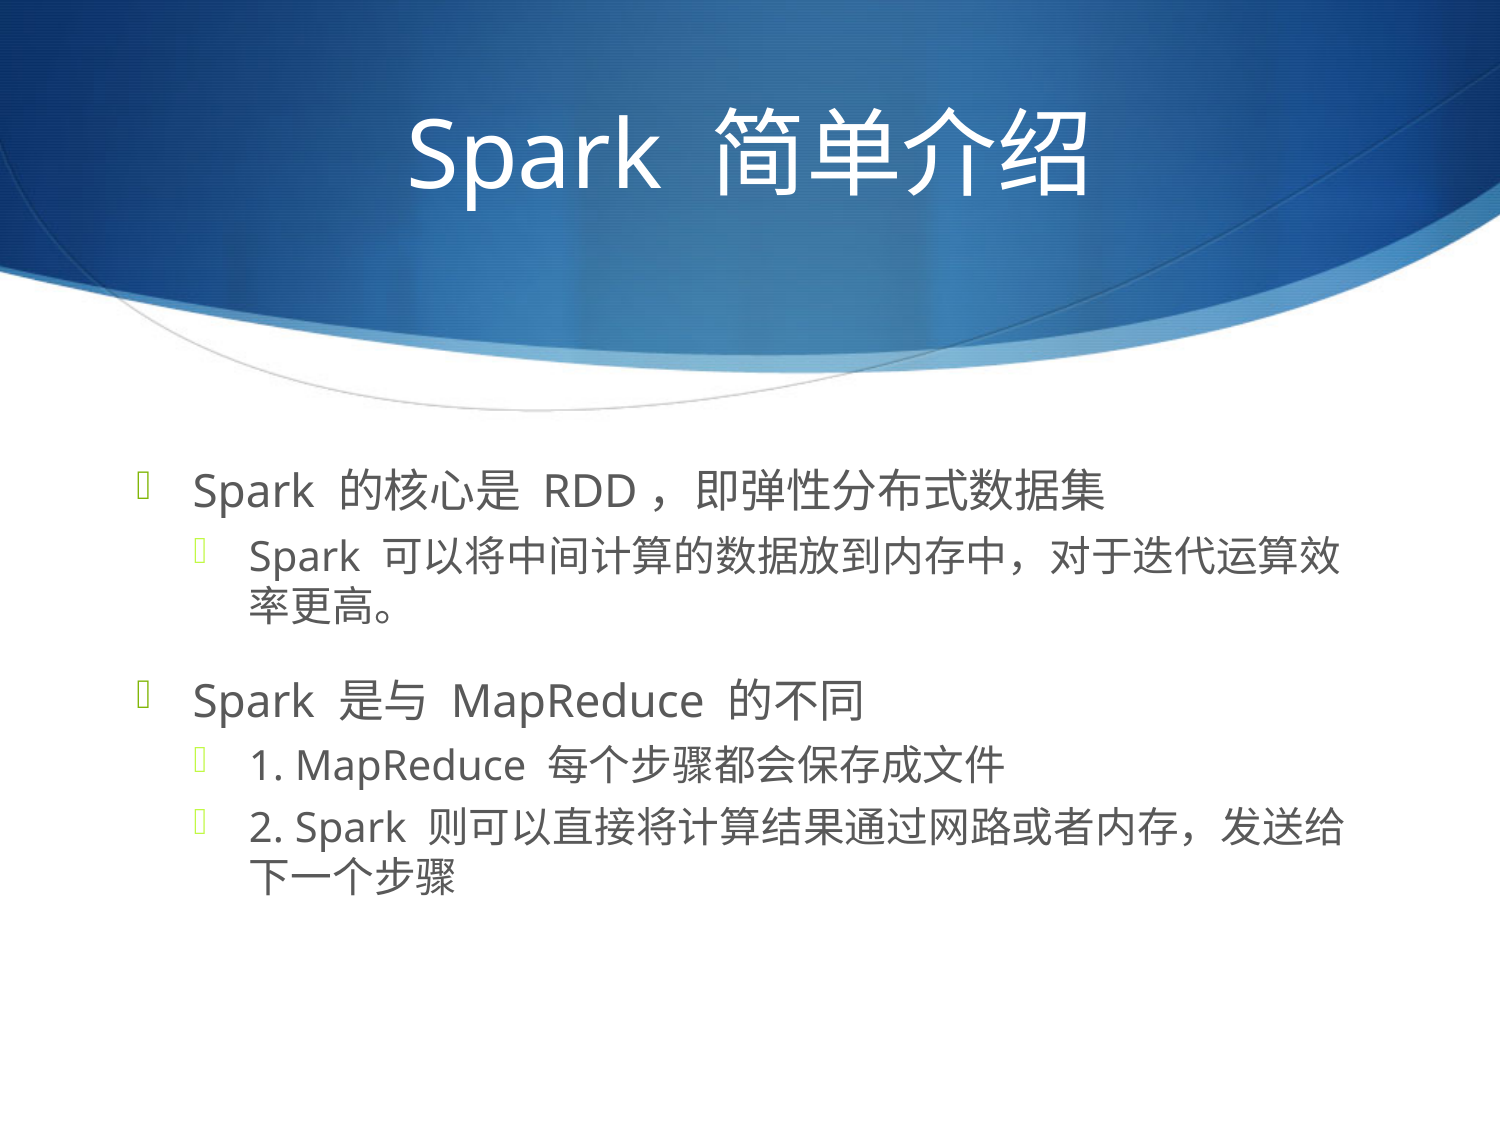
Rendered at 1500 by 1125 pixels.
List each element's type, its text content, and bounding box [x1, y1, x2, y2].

title Spark 简单介绍 [75, 56, 1425, 245]
picture [0, 0, 1500, 1125]
list Spark 的核心是 RDD，即弹性分布式数据集 Spark 可以将中间计算的数据放到内存中，对于迭代运算效率更高。 Spark 是与 MapReduce 的不同 1. MapReduce 每个步骤都会保存成文件 2. Spark 则可以直接将计算结果通过网路或者内存，发送给下一个步骤 [121, 454, 1379, 991]
